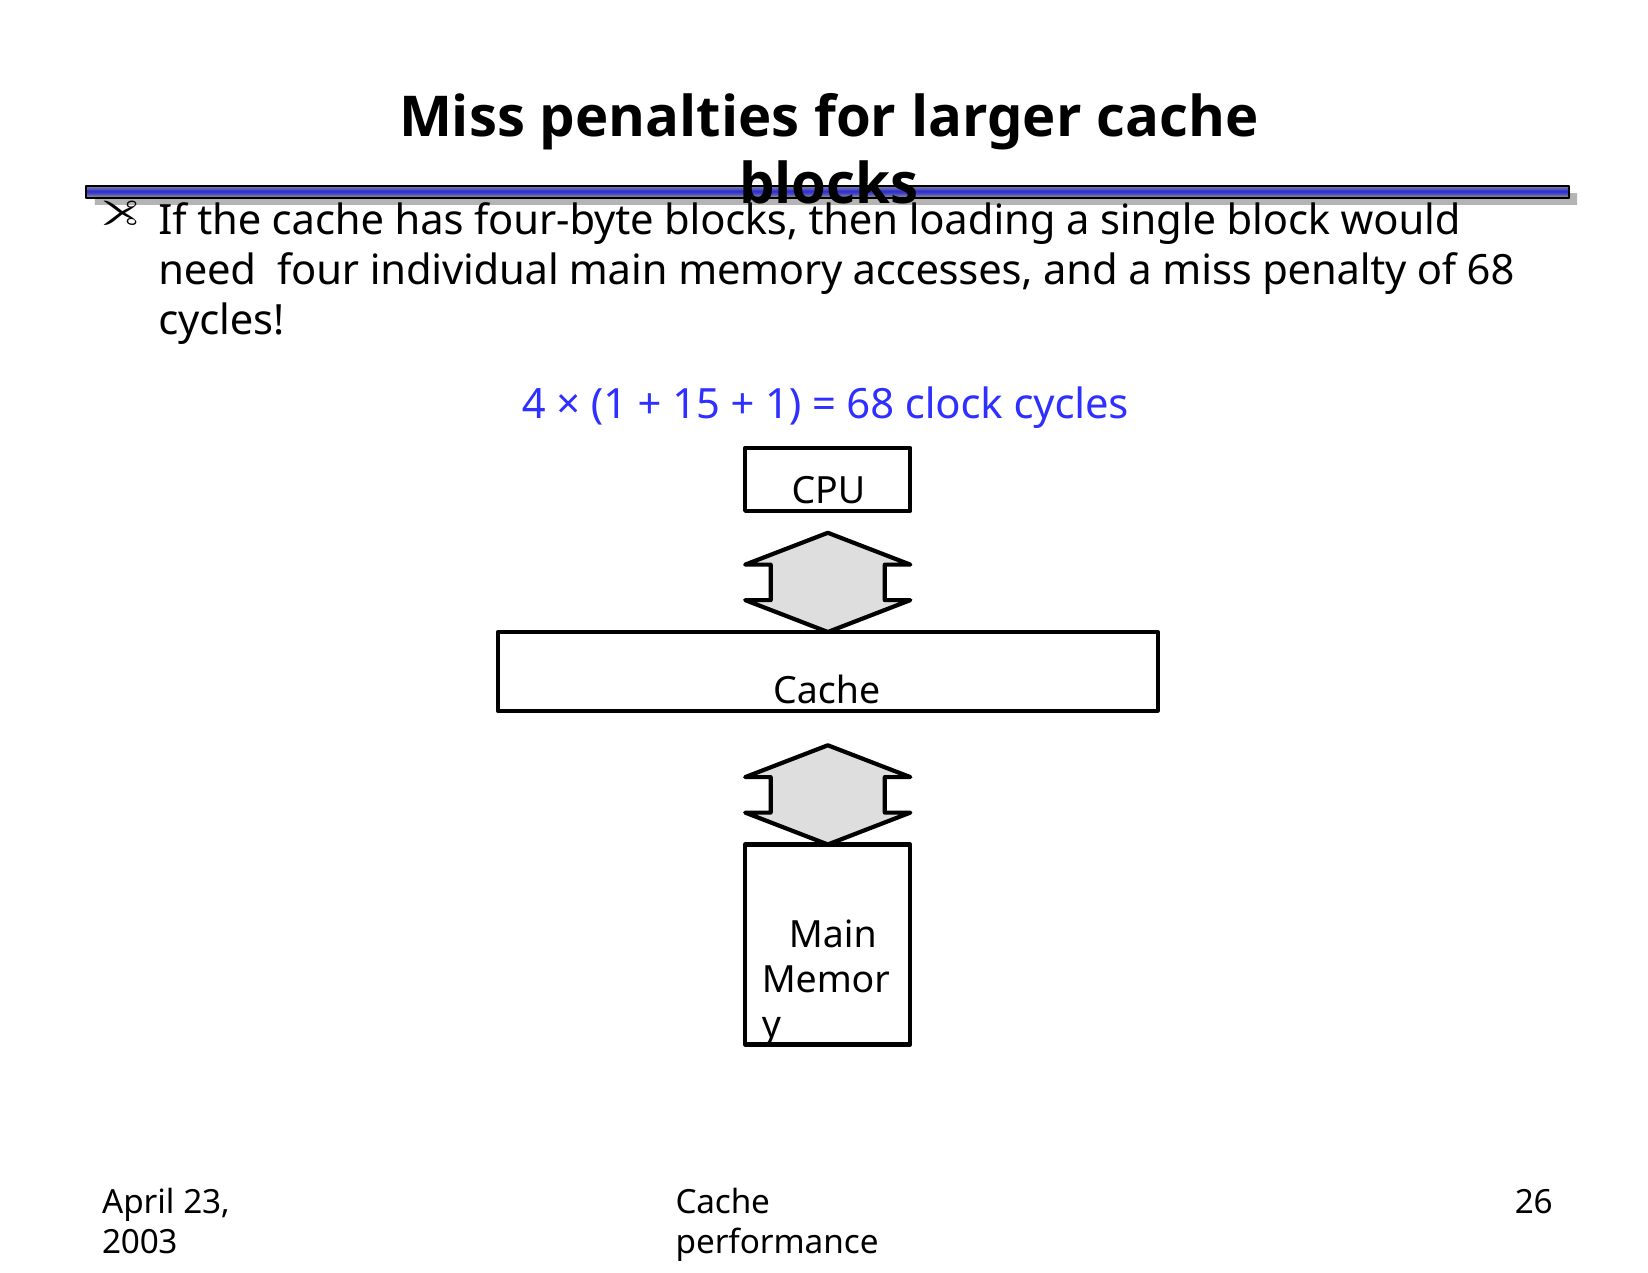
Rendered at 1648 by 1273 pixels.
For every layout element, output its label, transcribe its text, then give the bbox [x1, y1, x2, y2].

picture [86, 199, 99, 205]
text_box If the cache has four-byte blocks, then loading a single block would need four individual main memory accesses, and a miss penalty of 68 cycles! 4 × (1 + 15 + 1) = 68 clock cycles [99, 192, 1527, 428]
picture [87, 187, 334, 197]
picture [1527, 186, 1578, 205]
picture [1322, 187, 1568, 197]
slide_number Cache performance [673, 1180, 970, 1273]
title Miss penalties for larger cache blocks [334, 79, 1322, 192]
text_box Main Memory [745, 844, 911, 1045]
text_box Cache [497, 632, 1158, 711]
text_box CPU [745, 447, 911, 511]
slide_number 26 [1510, 1180, 1554, 1273]
text_box [745, 532, 911, 632]
text_box [745, 745, 911, 845]
footer April 23, 2003 [99, 1180, 312, 1273]
